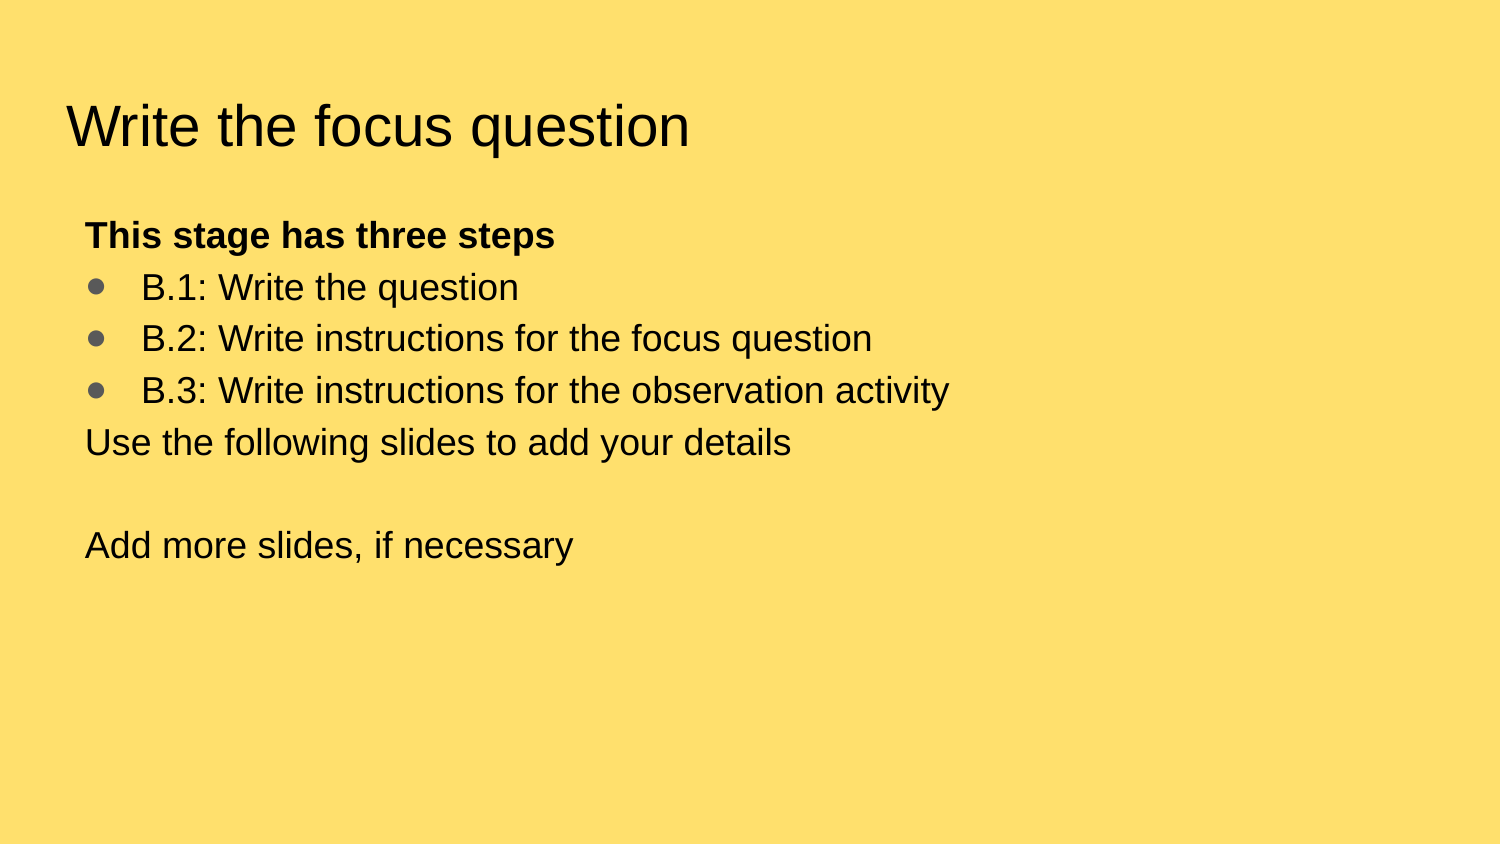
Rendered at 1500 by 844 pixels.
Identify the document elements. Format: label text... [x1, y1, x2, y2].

title Write the focus question [51, 72, 1449, 167]
list This stage has three steps B.1: Write the question B.2: Write instructions for the focus question B.3: Write instructions for the observation activity Use the following slides to add your details Add more slides, if necessary [51, 189, 1487, 614]
